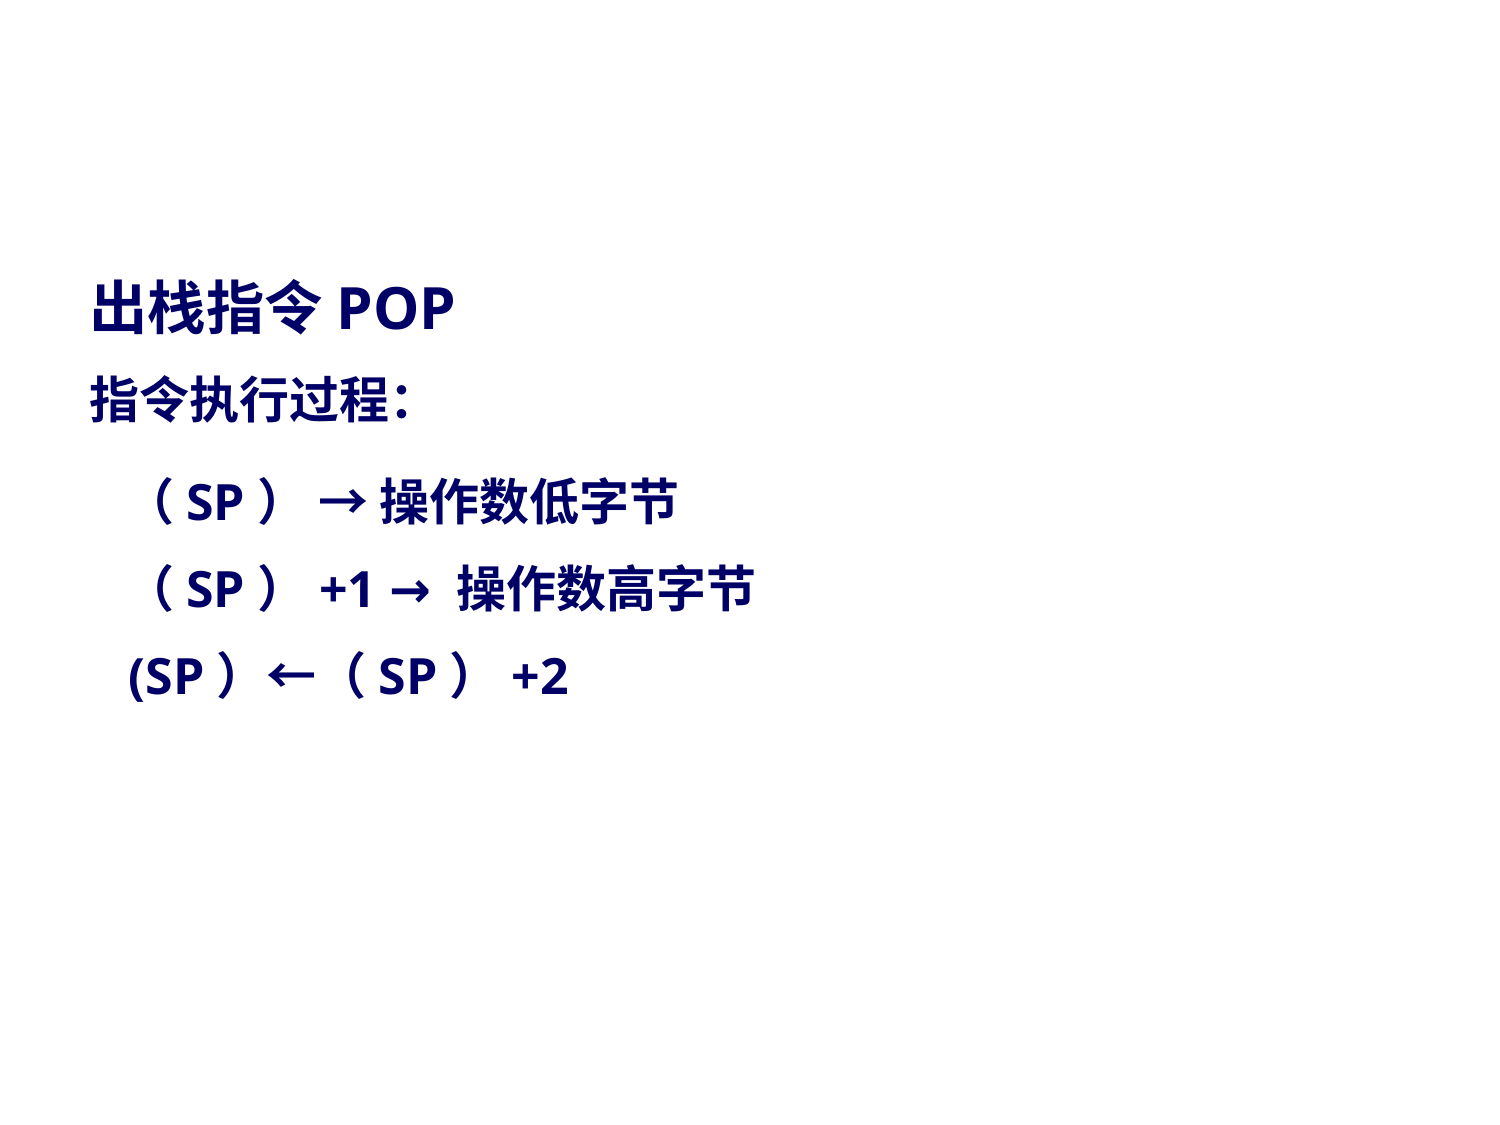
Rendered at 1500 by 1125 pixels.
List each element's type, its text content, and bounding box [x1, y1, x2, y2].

list 出栈指令POP 指令执行过程： （SP） → 操作数低字节 （SP）+1 → 操作数高字节 (SP）←（SP）+2 [74, 249, 1451, 1038]
